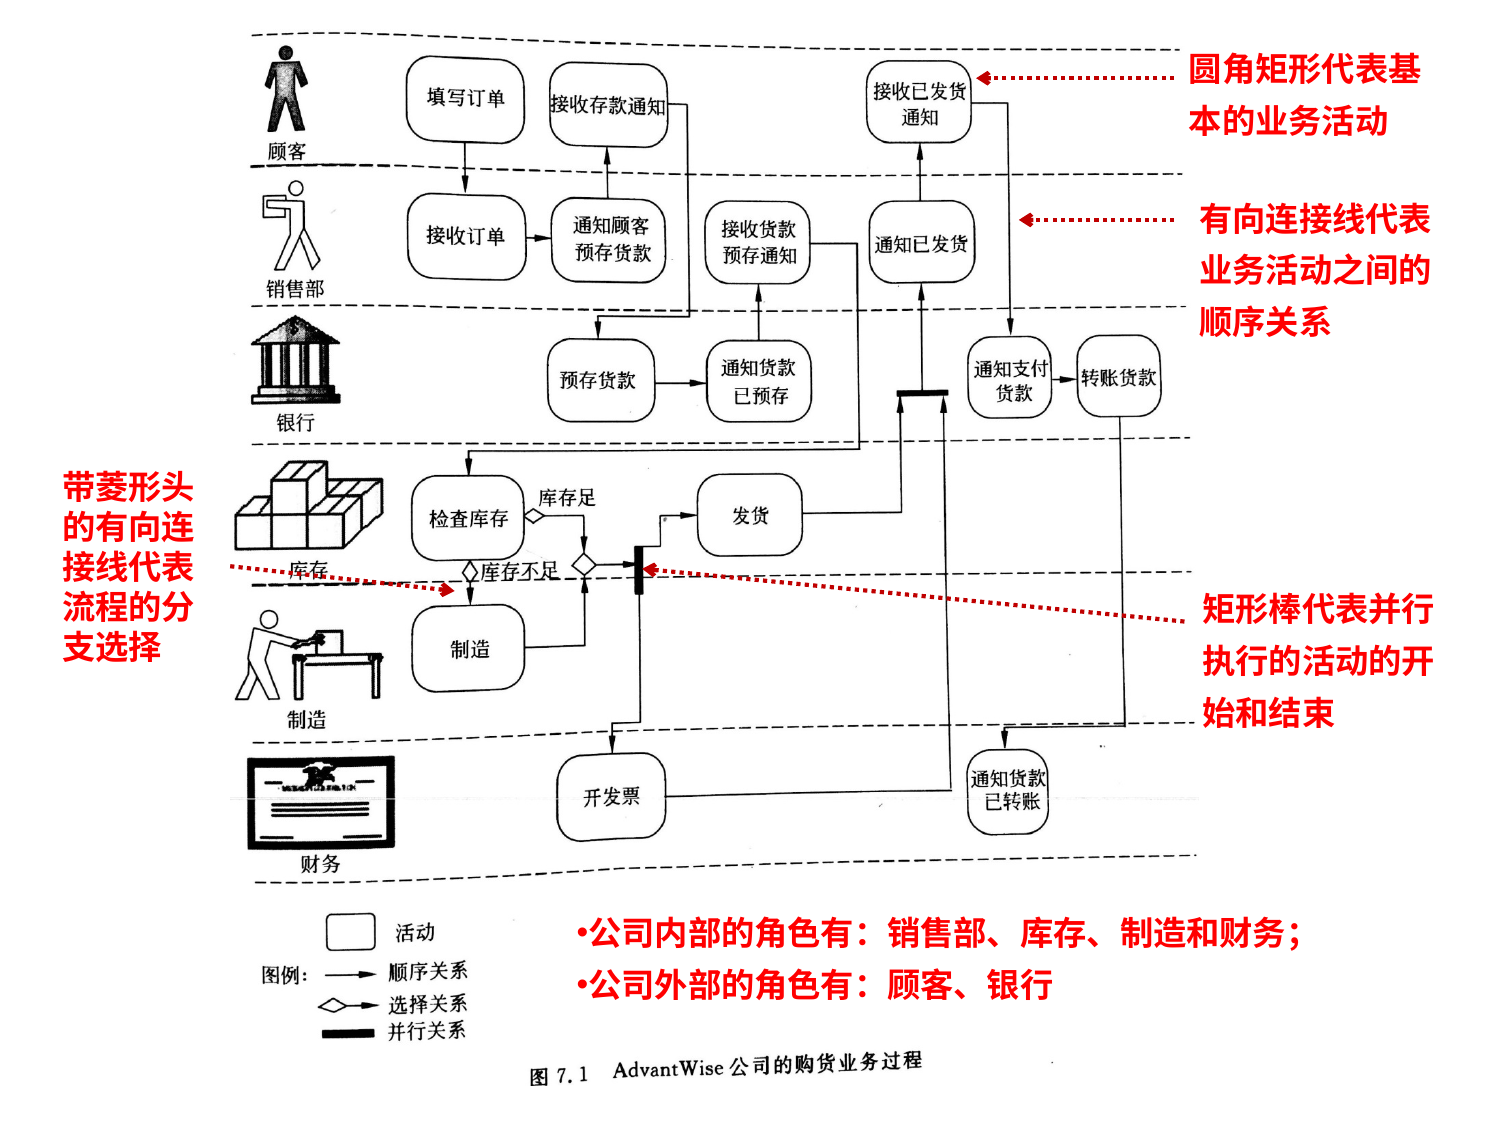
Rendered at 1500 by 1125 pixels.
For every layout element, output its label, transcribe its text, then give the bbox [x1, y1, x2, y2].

text_box 公司内部的角色有：销售部、库存、制造和财务； 公司外部的角色有：顾客、银行 [1204, 893, 1398, 1012]
picture [229, 29, 1200, 1086]
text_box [641, 568, 1185, 622]
text_box 带菱形头的有向连接线代表流程的分支选择 [47, 459, 224, 674]
text_box 矩形棒代表并行执行的活动的开始和结束 [1204, 568, 1470, 739]
text_box 有向连接线代表业务活动之间的顺序关系 [1204, 178, 1457, 349]
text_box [229, 567, 455, 592]
text_box 圆角矩形代表基本的业务活动 [1201, 29, 1457, 148]
